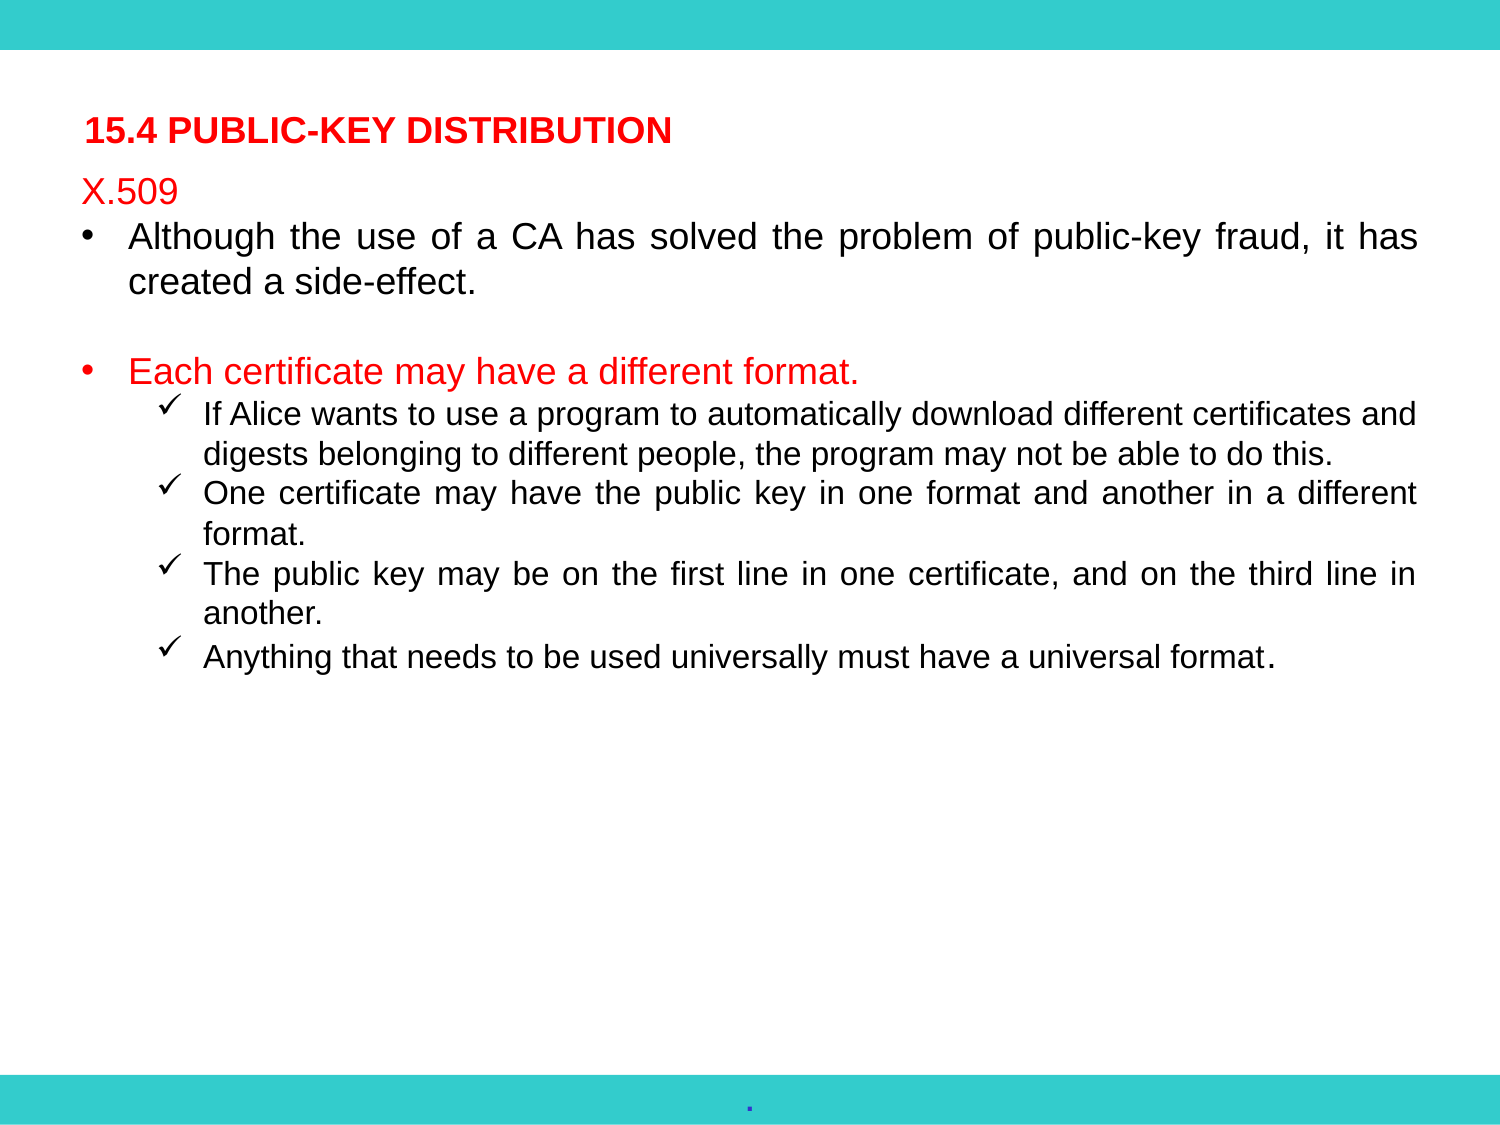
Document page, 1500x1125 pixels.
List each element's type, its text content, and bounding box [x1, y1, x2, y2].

text_box [371, 56, 983, 159]
text_box [0, 0, 1500, 50]
text_box X.509 Although the use of a CA has solved the problem of public-key fraud, it has created a side-effect. Each certificate may have a different format. If Alice wants to use a program to automatically download different certificates and digests belonging to different people, the program may not be able to do this. One certificate may have the public key in one format and another in a different format. The public key may be on the first line in one certificate, and on the third line in another. Anything that needs to be used universally must have a universal format. [66, 159, 1434, 684]
text_box 15.4 PUBLIC-KEY DISTRIBUTION [69, 98, 820, 159]
text_box . [0, 1074, 1500, 1125]
